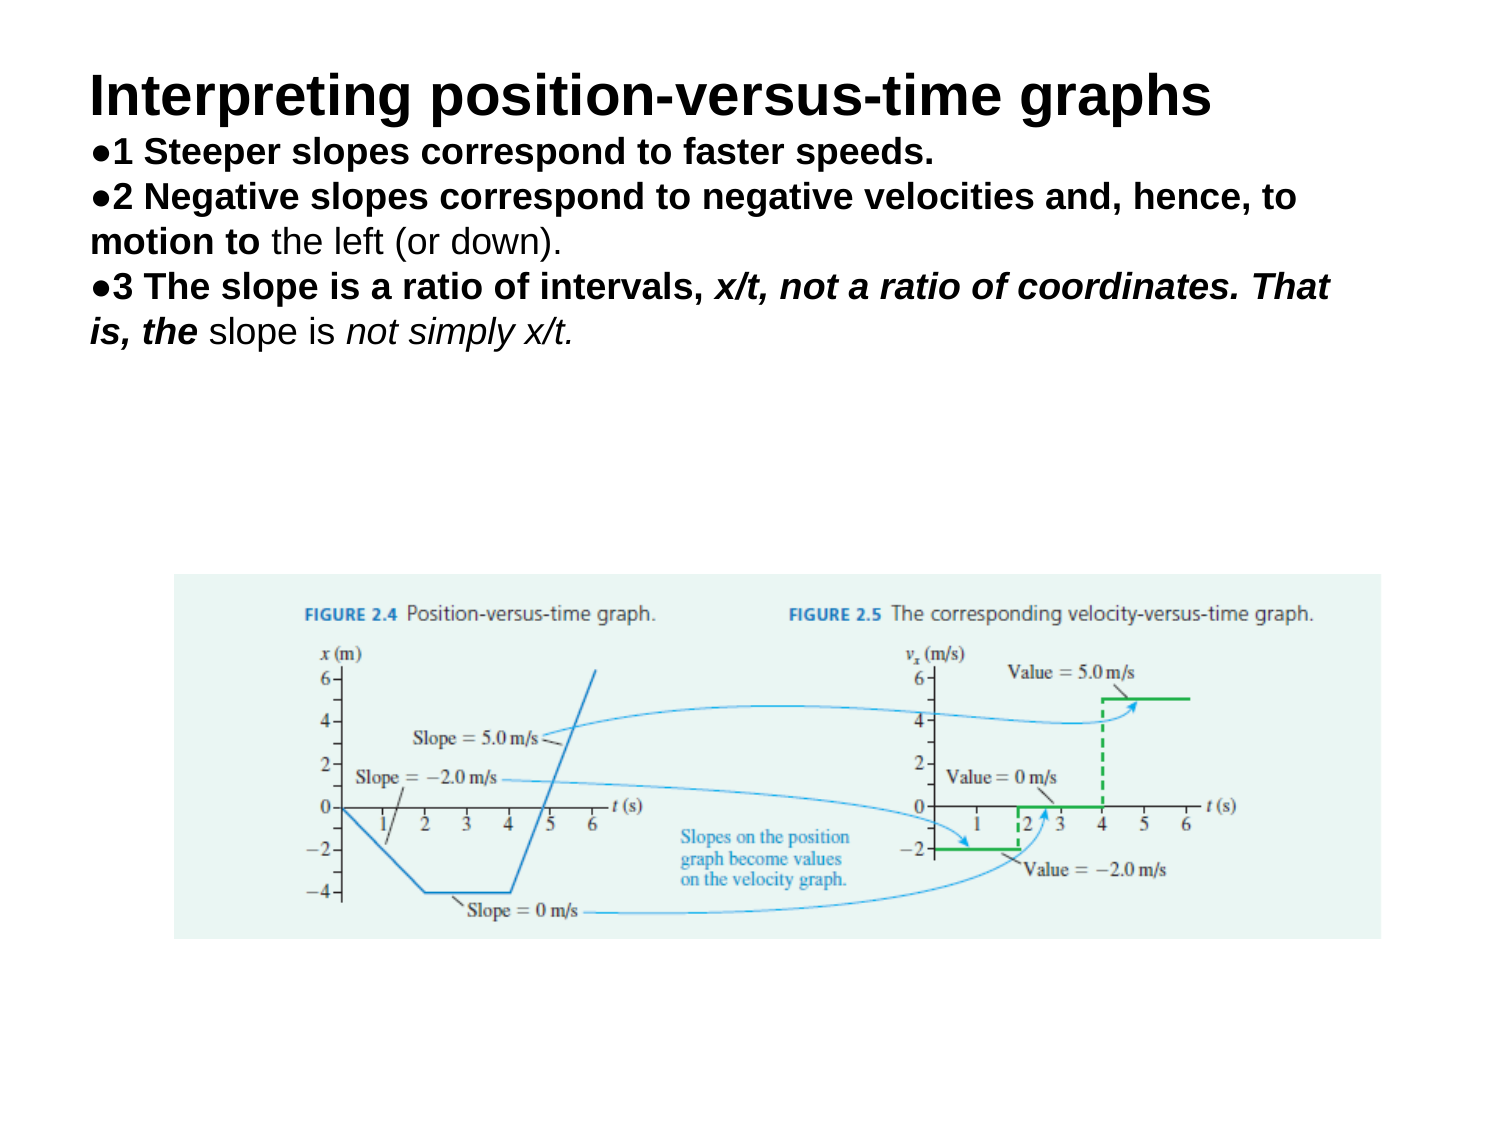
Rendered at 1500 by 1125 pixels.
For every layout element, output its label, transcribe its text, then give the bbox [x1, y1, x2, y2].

text_box Interpreting position-versus-time graphs ●1 Steeper slopes correspond to faster speeds. ●2 Negative slopes correspond to negative velocities and, hence, to motion to the left (or down). ●3 The slope is a ratio of intervals, x/t, not a ratio of coordinates. That is, the slope is not simply x/t. [74, 50, 1350, 360]
picture [174, 574, 1386, 940]
